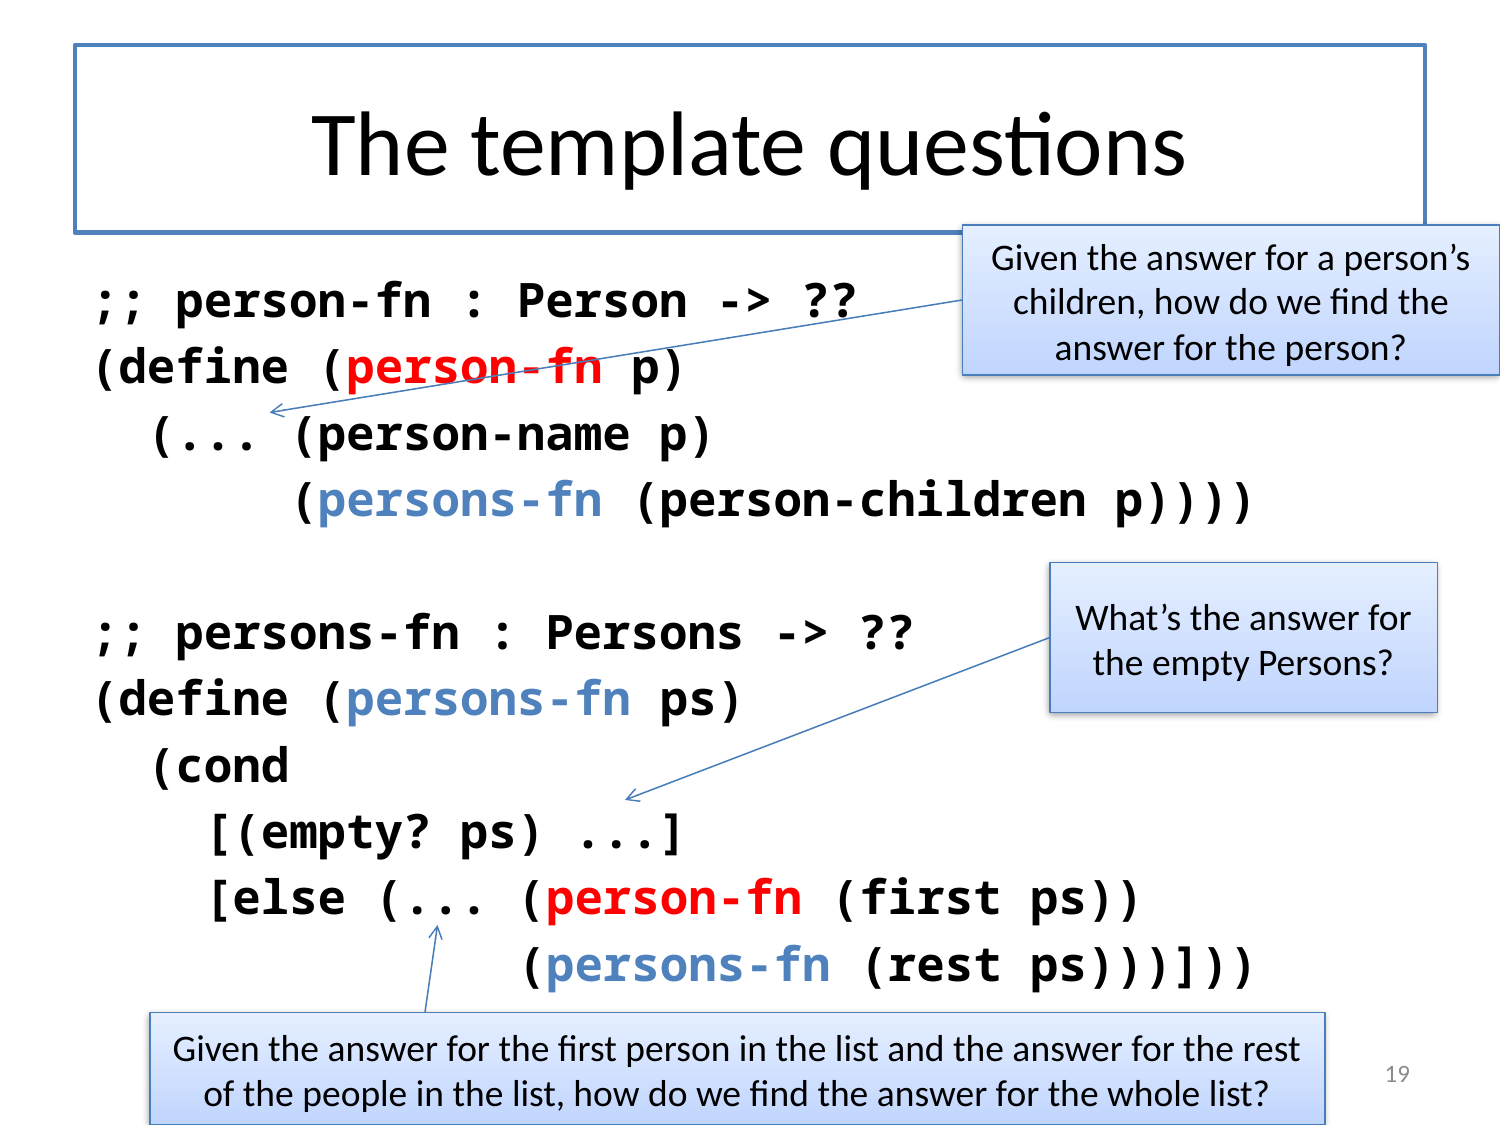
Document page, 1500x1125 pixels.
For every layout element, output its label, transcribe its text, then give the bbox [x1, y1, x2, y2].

list ;; person-fn : Person -> ?? (define (person-fn p) (... (person-name p) (persons-fn (person-children p)))) ;; persons-fn : Persons -> ?? (define (persons-fn ps) (cond [(empty? ps) ...] [else (... (person-fn (first ps)) (persons-fn (rest ps)))])) [75, 262, 1425, 1005]
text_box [149, 924, 1326, 1125]
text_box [624, 562, 1438, 801]
title The template questions [73, 43, 1427, 235]
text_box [269, 224, 1500, 413]
slide_number 19 [1330, 1042, 1425, 1103]
